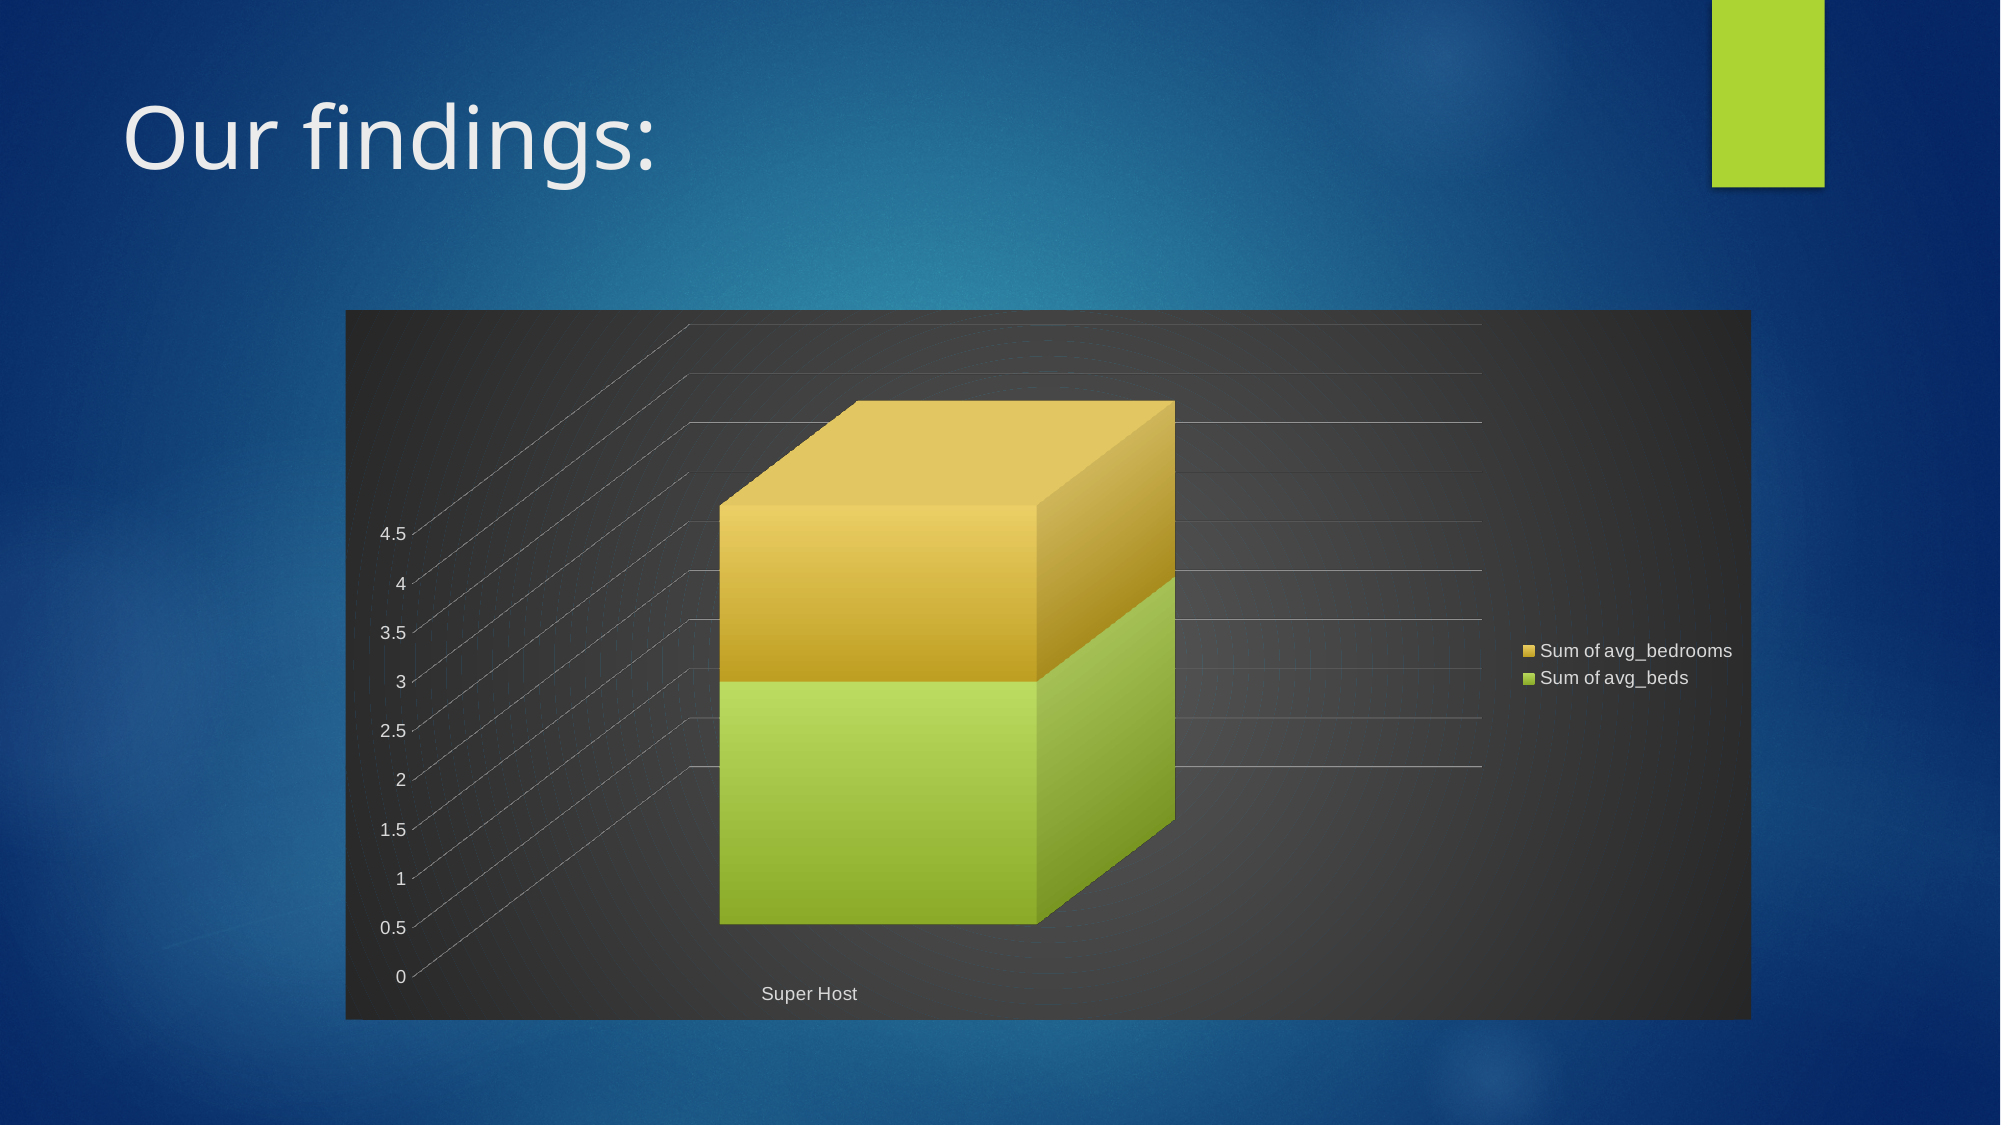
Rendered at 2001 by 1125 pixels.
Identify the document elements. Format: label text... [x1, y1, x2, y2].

title Our findings: [106, 74, 1649, 304]
picture [0, 0, 2001, 1125]
chart [345, 309, 1752, 1020]
